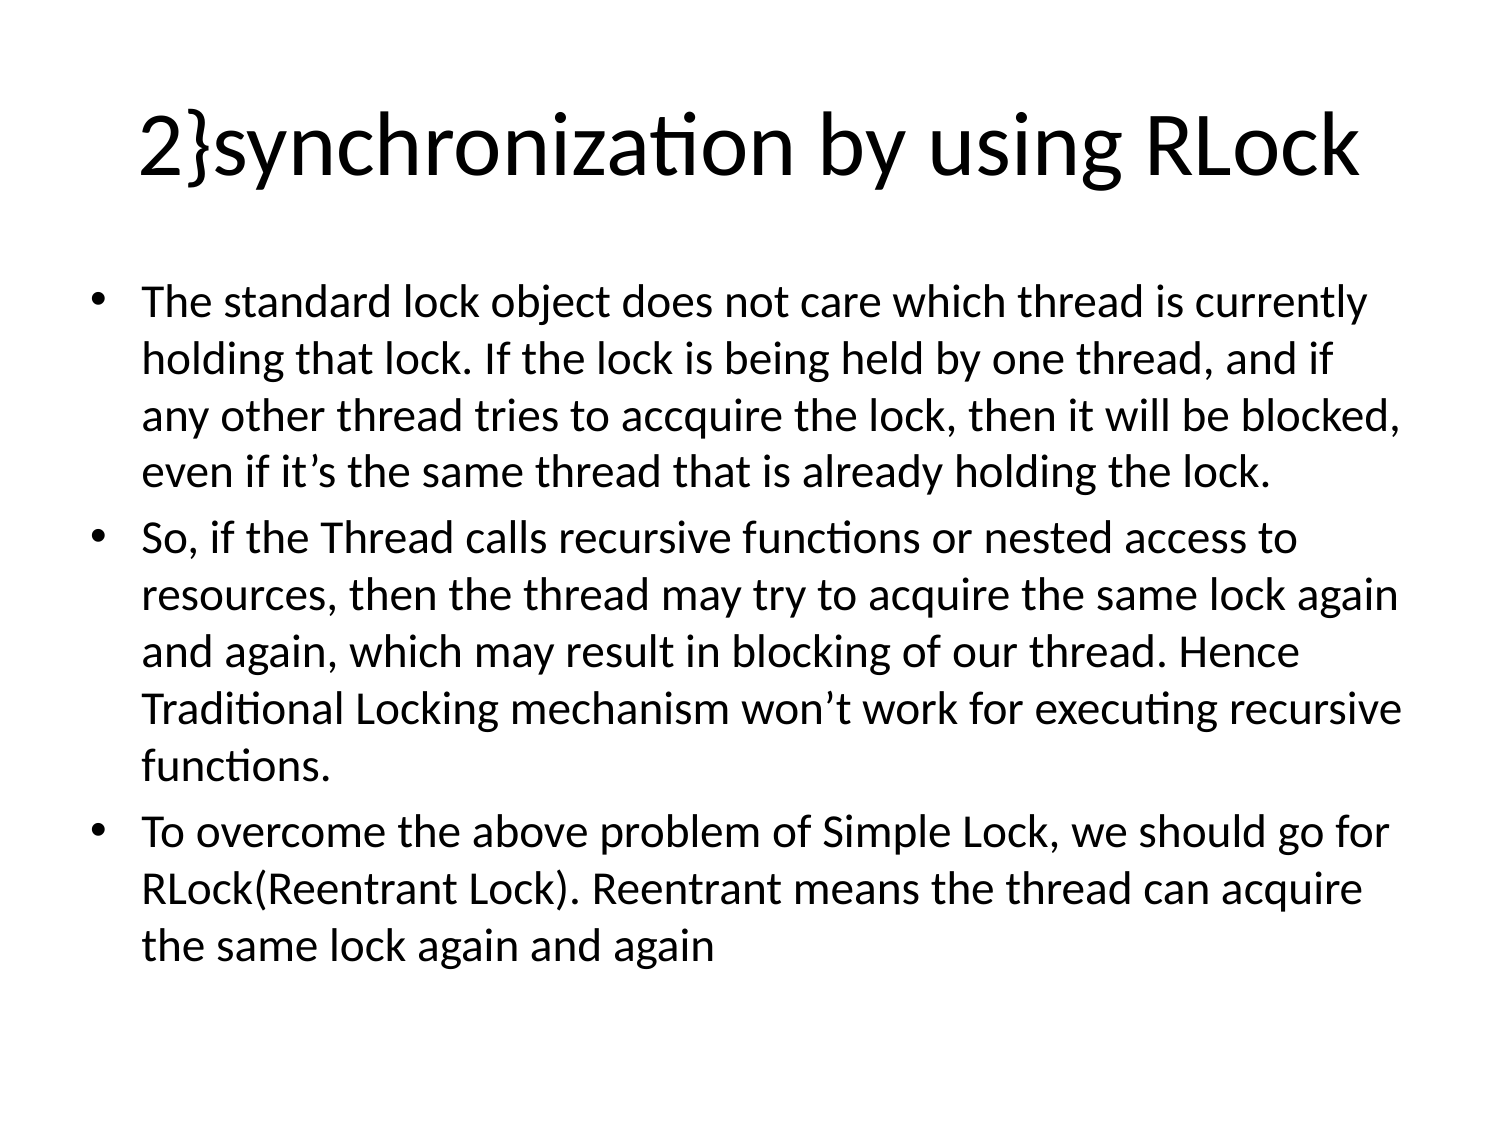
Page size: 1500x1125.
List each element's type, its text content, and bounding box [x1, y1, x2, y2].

title 2}synchronization by using RLock [75, 45, 1425, 233]
list The standard lock object does not care which thread is currently holding that lock. If the lock is being held by one thread, and if any other thread tries to accquire the lock, then it will be blocked, even if it’s the same thread that is already holding the lock. So, if the Thread calls recursive functions or nested access to resources, then the thread may try to acquire the same lock again and again, which may result in blocking of our thread. Hence Traditional Locking mechanism won’t work for executing recursive functions. To overcome the above problem of Simple Lock, we should go for RLock(Reentrant Lock). Reentrant means the thread can acquire the same lock again and again [75, 262, 1425, 1005]
